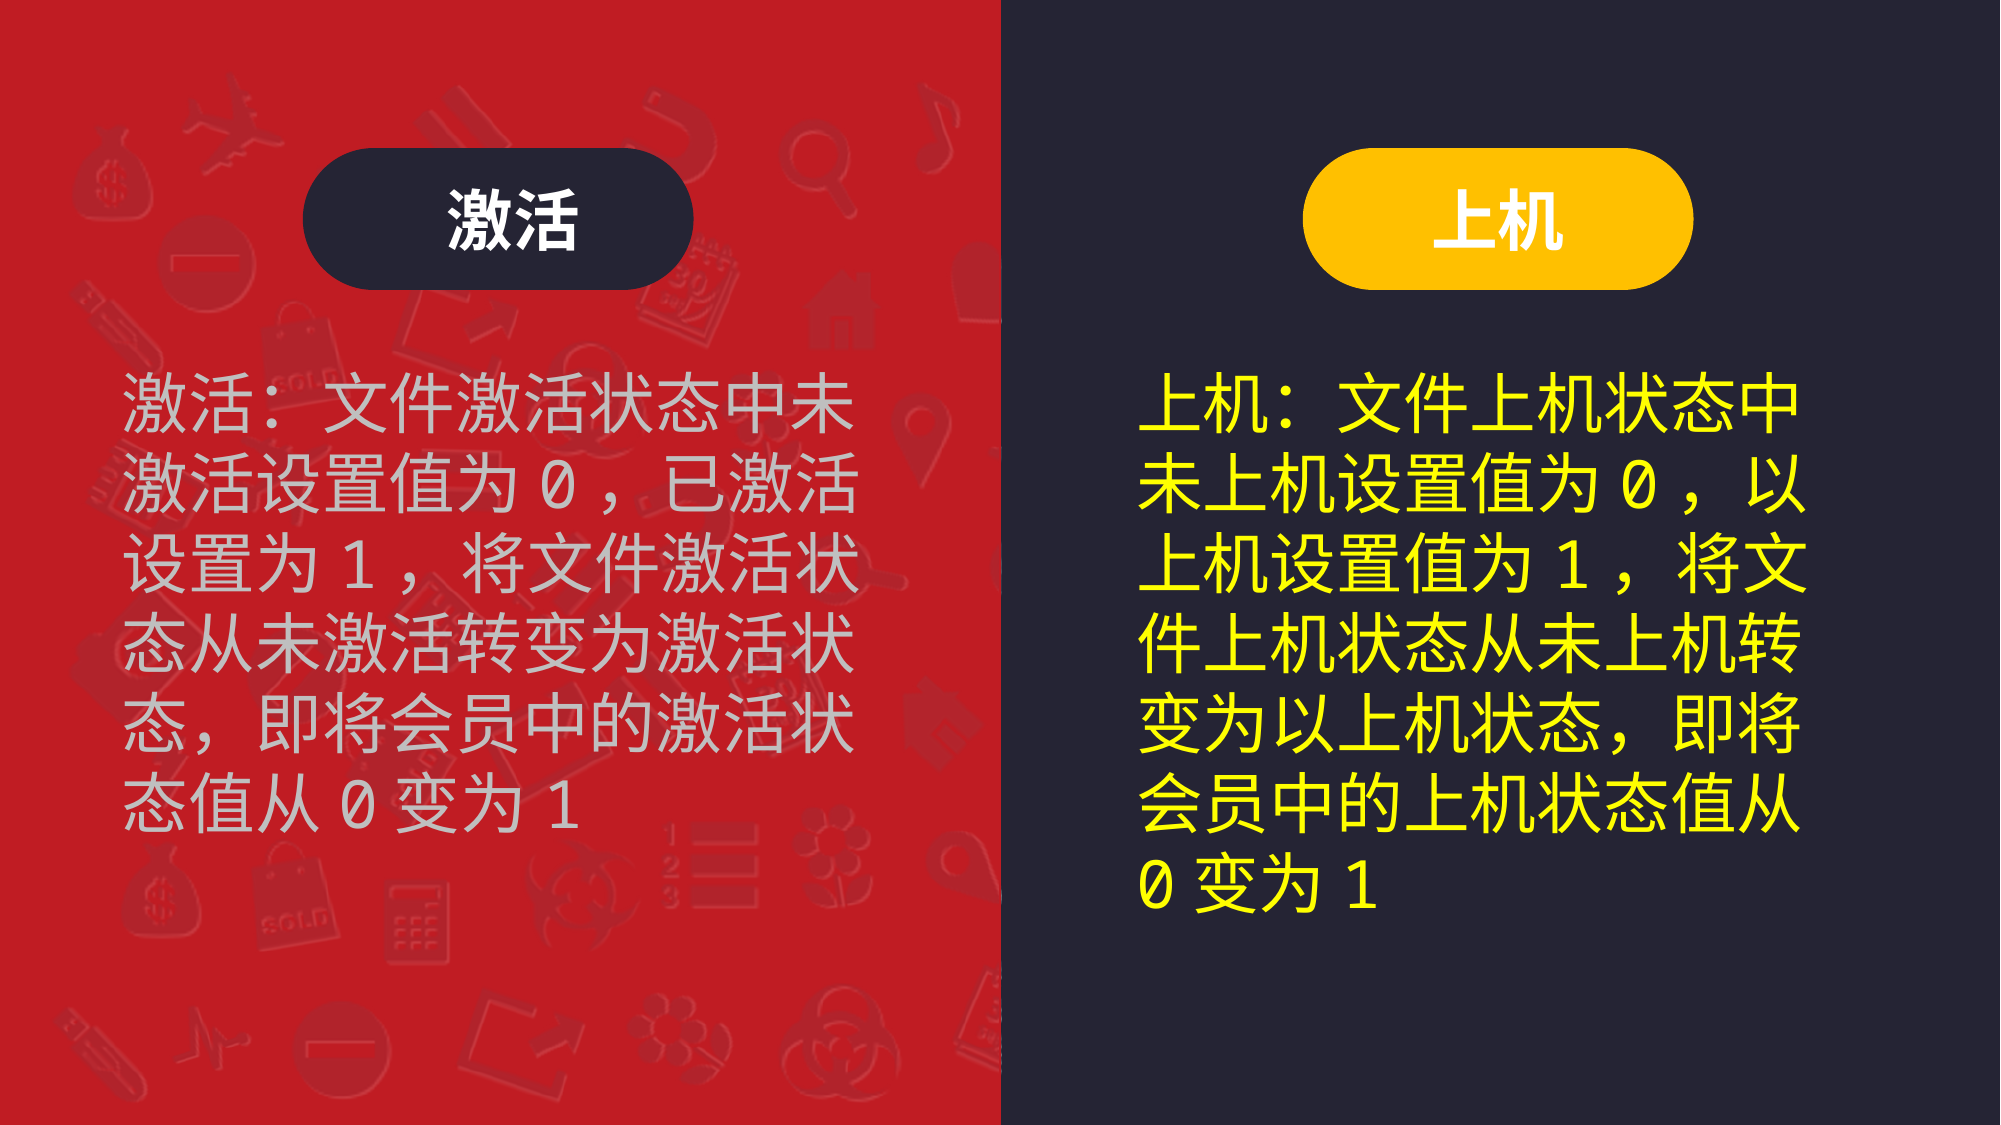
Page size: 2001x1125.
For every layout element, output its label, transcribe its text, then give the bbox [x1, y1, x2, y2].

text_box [1303, 149, 1693, 289]
picture [0, 0, 1002, 1125]
text_box 上机：文件上机状态中未上机设置值为0，以上机设置值为1，将文件上机状态从未上机转变为以上机状态，即将会员中的上机状态值从0变为1 [1121, 354, 1869, 930]
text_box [303, 149, 693, 289]
